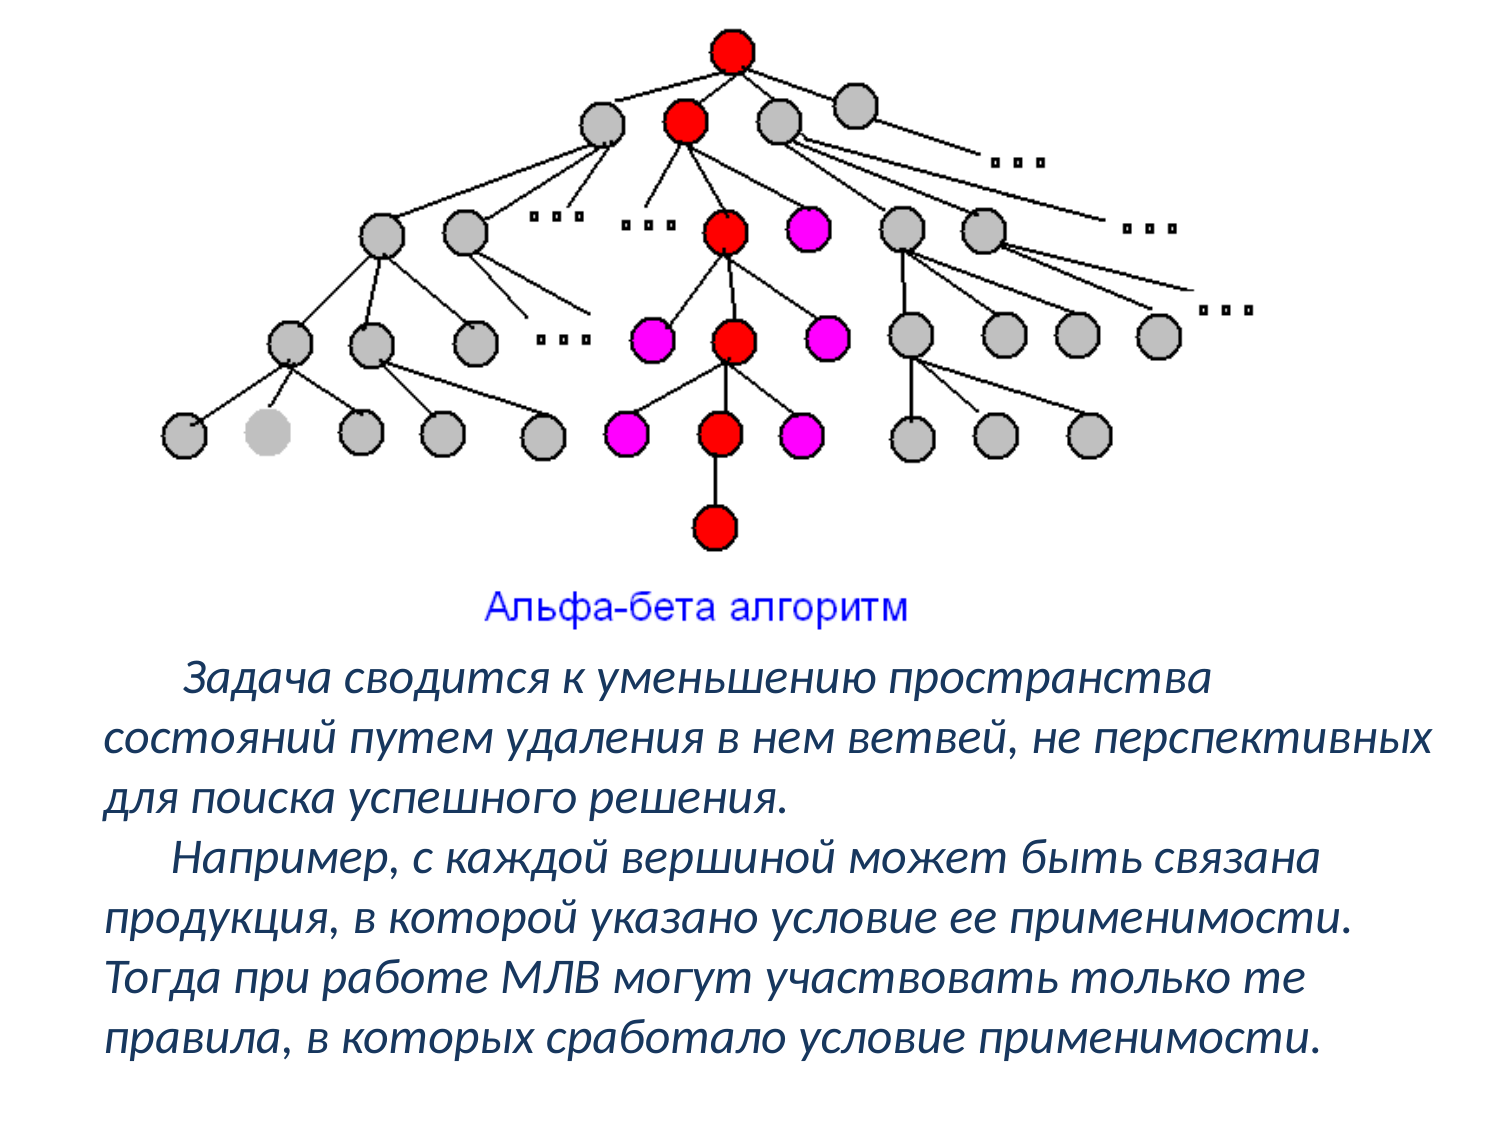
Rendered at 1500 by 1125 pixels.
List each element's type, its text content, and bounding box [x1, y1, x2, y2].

text_box Задача сводится к уменьшению пространства состояний путем удаления в нем ветвей, не перспективных для поиска успешного решения. Например, с каждой вершиной может быть связана продукция, в которой указано условие ее применимости. Тогда при работе МЛВ могут участвовать только те правила, в которых сработало условие применимости. [88, 636, 1459, 1071]
picture [147, 18, 1262, 642]
